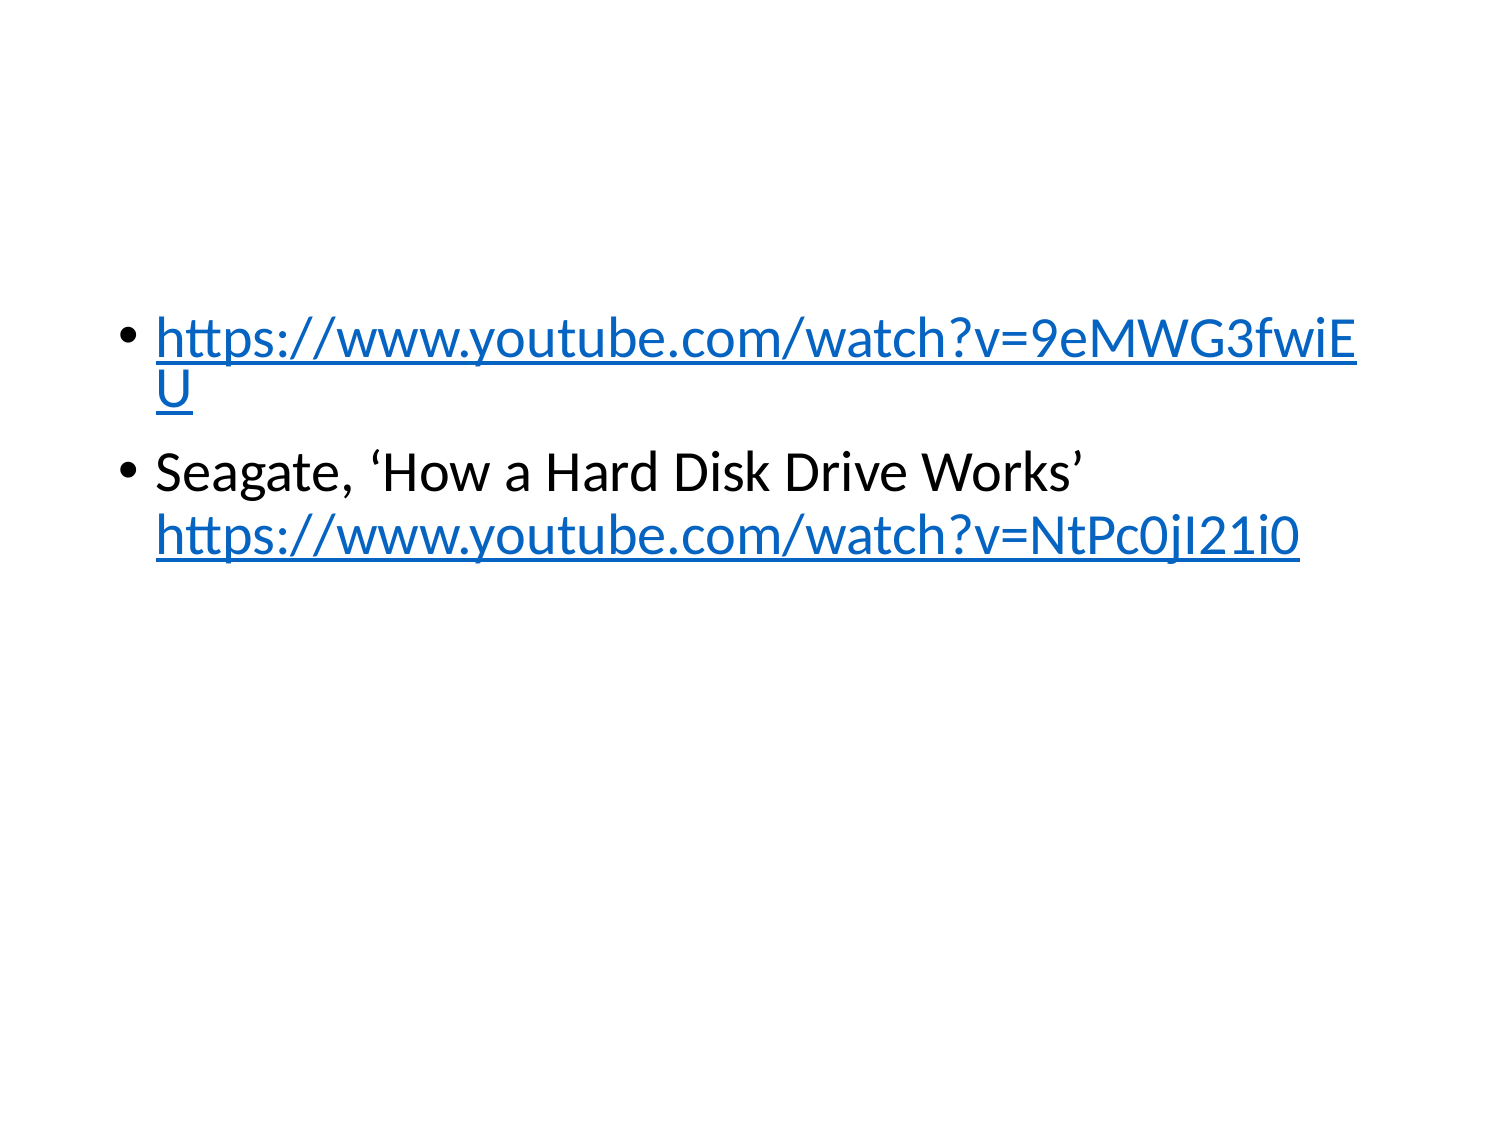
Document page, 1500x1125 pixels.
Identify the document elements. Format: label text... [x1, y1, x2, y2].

list https://www.youtube.com/watch?v=9eMWG3fwiEU Seagate, ‘How a Hard Disk Drive Works’ https://www.youtube.com/watch?v=NtPc0jI21i0 [103, 299, 1397, 1014]
